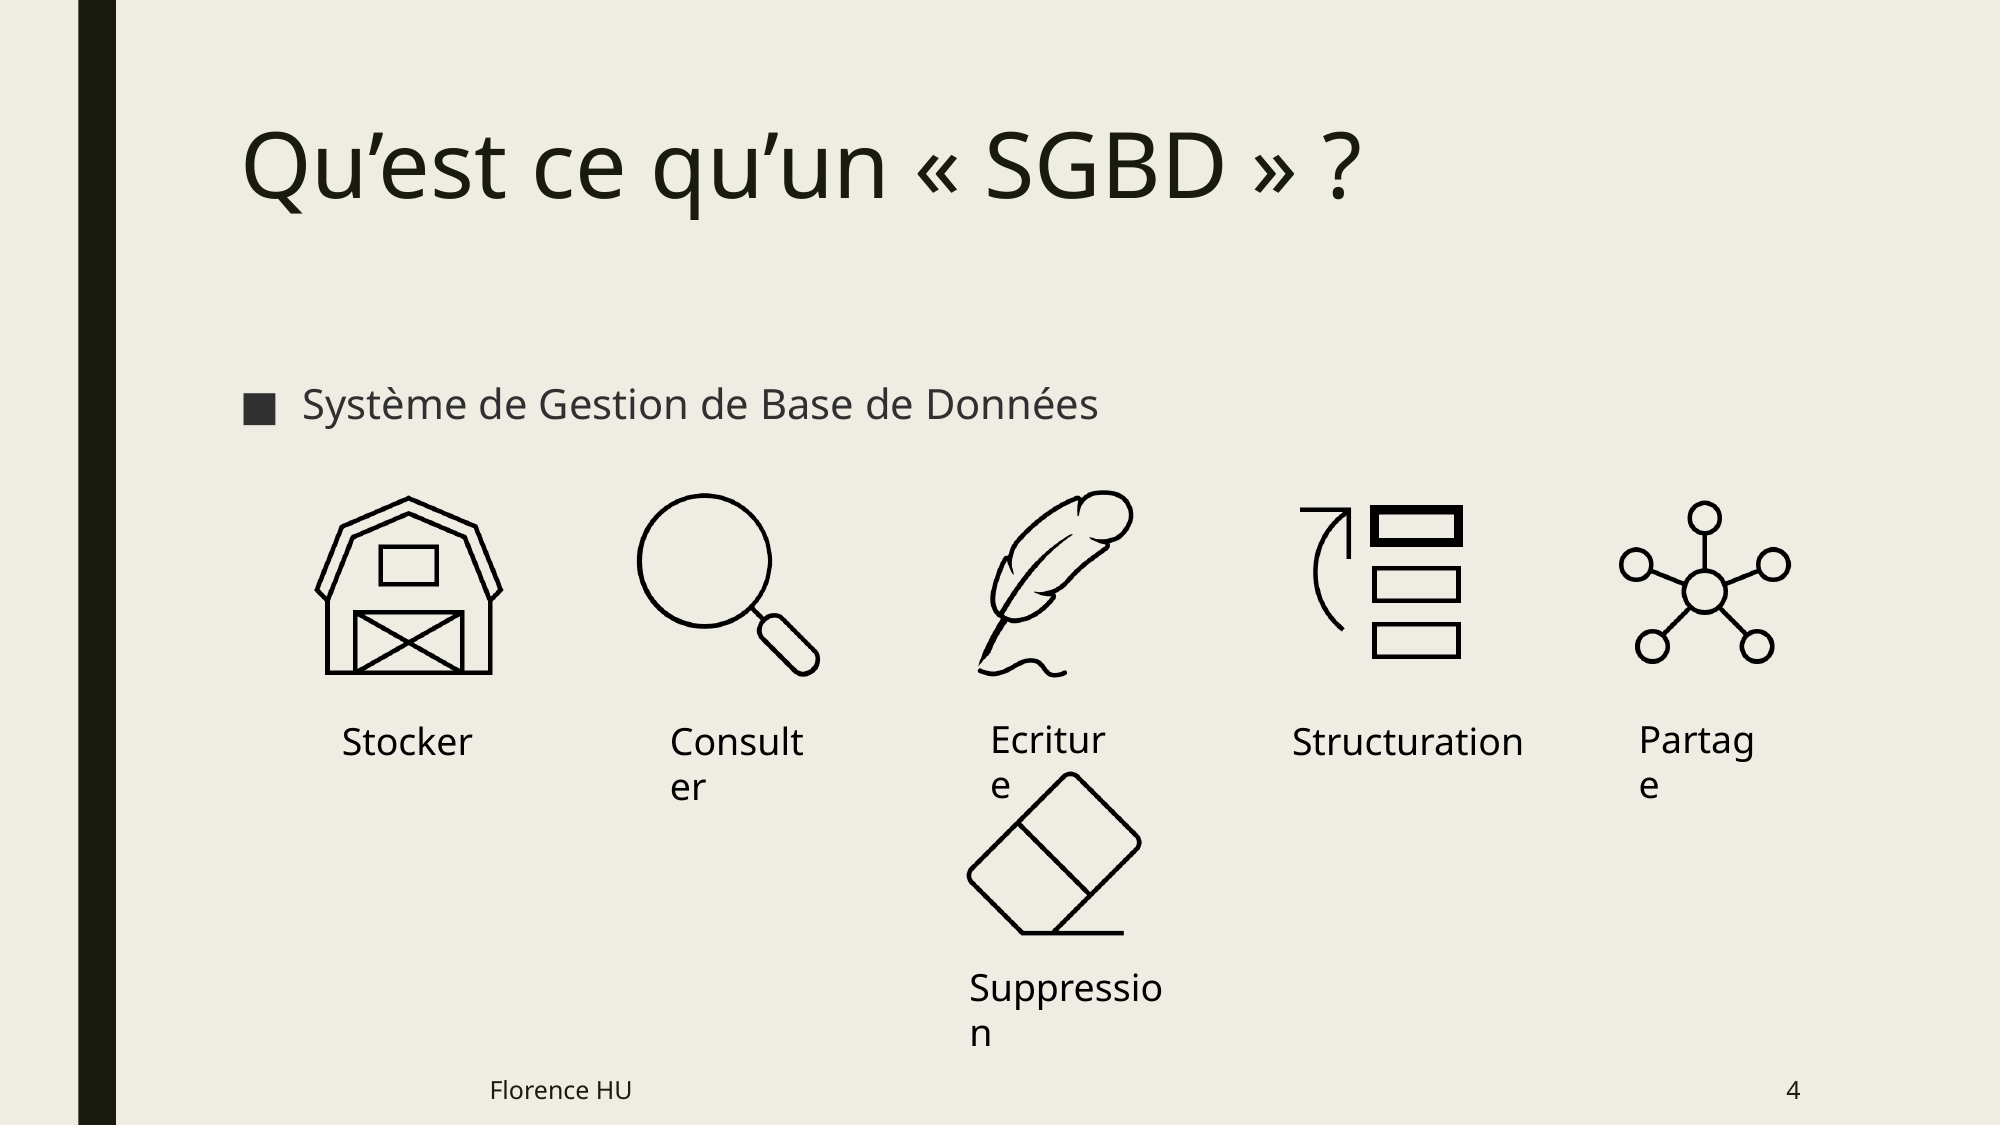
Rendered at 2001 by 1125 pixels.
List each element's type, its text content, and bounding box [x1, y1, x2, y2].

text_box Suppression [954, 956, 1194, 1062]
picture [1267, 470, 1491, 694]
picture [1593, 470, 1816, 694]
picture [617, 472, 841, 696]
text_box Consulter [655, 710, 840, 816]
slide_number 4 [1553, 1058, 1816, 1125]
text_box Système de Gestion de Base de Données [224, 374, 1800, 963]
text_box Partage [1623, 708, 1784, 814]
picture [297, 472, 520, 696]
text_box Ecriture [975, 708, 1133, 740]
picture [942, 472, 1166, 696]
title Qu’est ce qu’un « SGBD » ? [225, 112, 1800, 357]
picture [942, 740, 1166, 964]
text_box Stocker [327, 710, 490, 771]
footer Florence HU [474, 1058, 1505, 1125]
text_box Structuration [1277, 710, 1547, 771]
